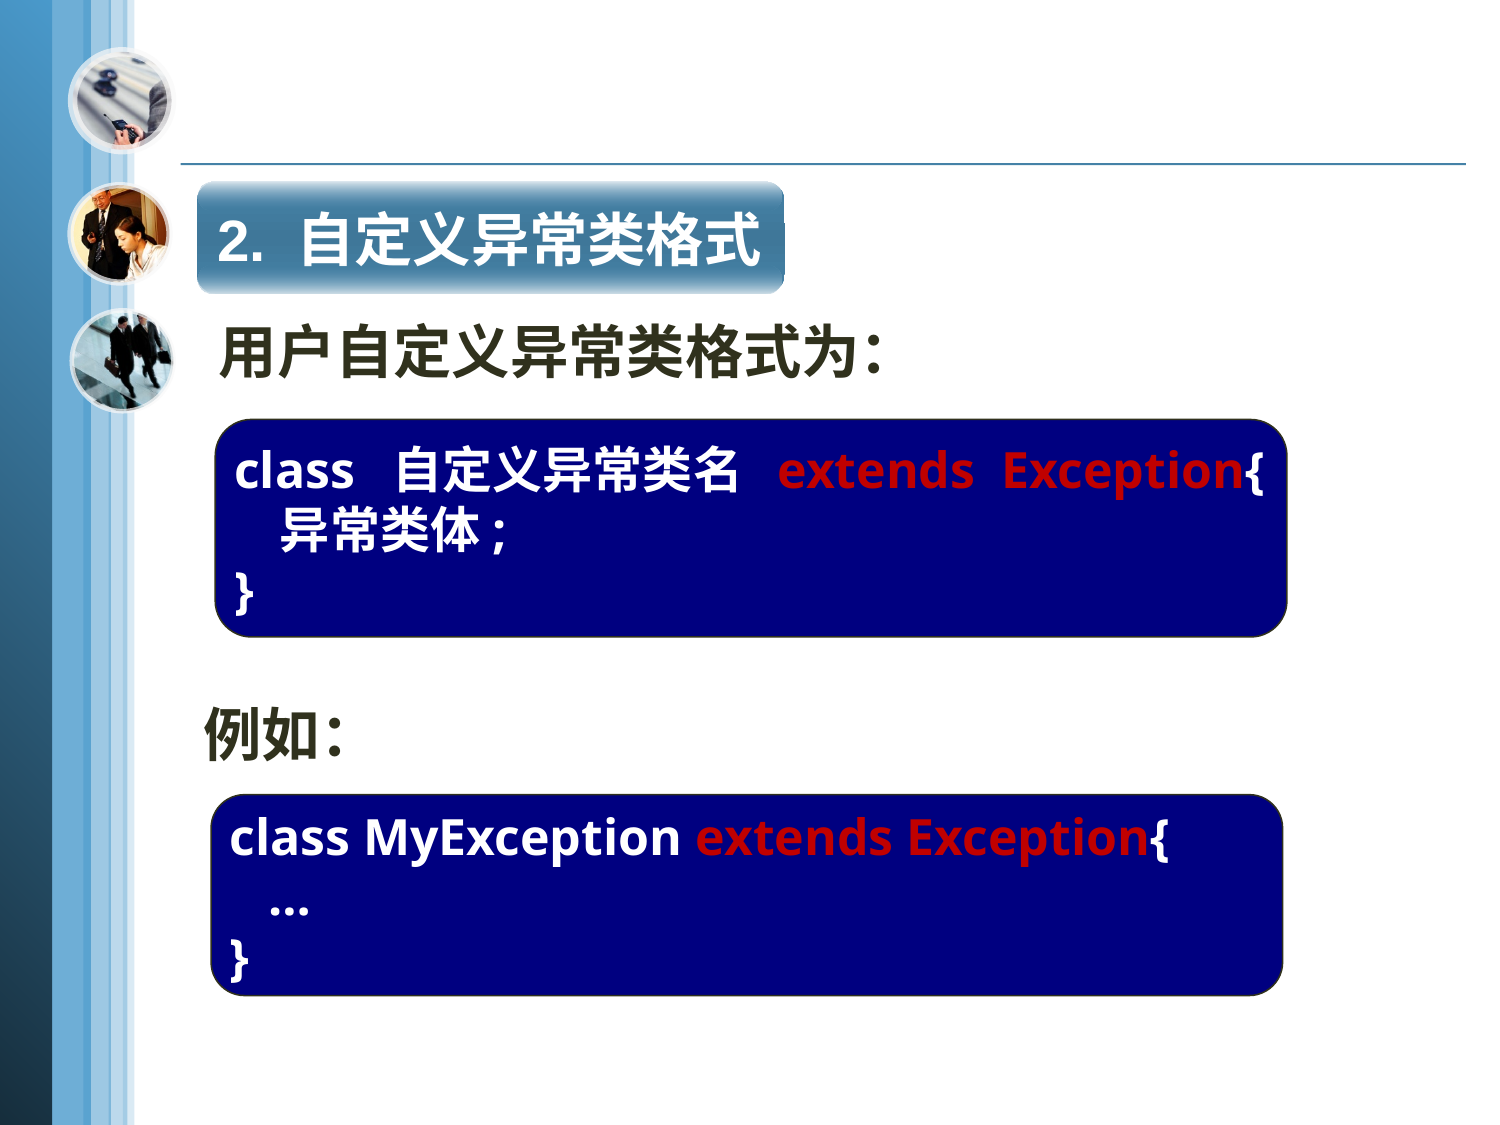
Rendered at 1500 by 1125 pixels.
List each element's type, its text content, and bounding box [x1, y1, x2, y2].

text_box class MyException extends Exception{ … } [211, 794, 1283, 996]
text_box 例如： [188, 690, 1411, 776]
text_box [196, 181, 785, 294]
picture [75, 313, 171, 408]
picture [74, 189, 166, 279]
picture [78, 57, 166, 144]
text_box class 自定义异常类名 extends Exception{ 异常类体; } [215, 419, 1287, 637]
text_box 用户自定义异常类格式为： [204, 307, 1427, 393]
